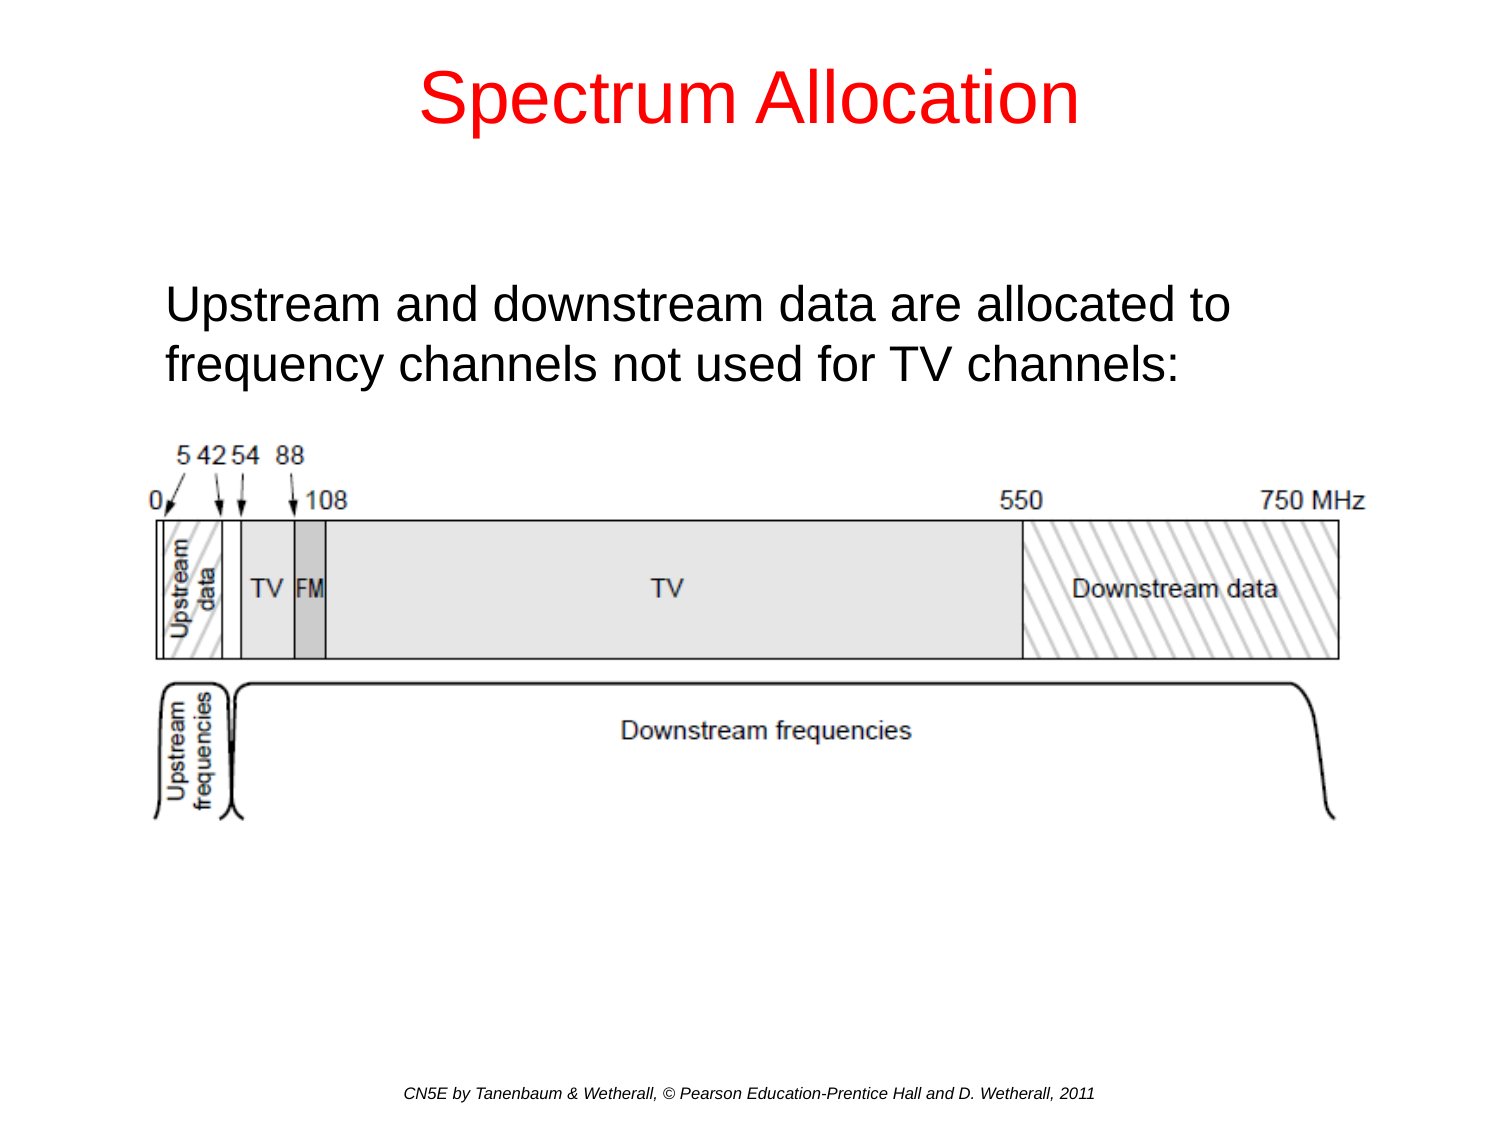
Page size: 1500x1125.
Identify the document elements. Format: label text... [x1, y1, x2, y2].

footer CN5E by Tanenbaum & Wetherall, © Pearson Education-Prentice Hall and D. Wetherall, 2011 [0, 1074, 1500, 1125]
picture [105, 418, 1402, 859]
list Upstream and downstream data are allocated to frequency channels not used for TV channels: [149, 263, 1429, 1020]
title Spectrum Allocation [0, 0, 1500, 188]
